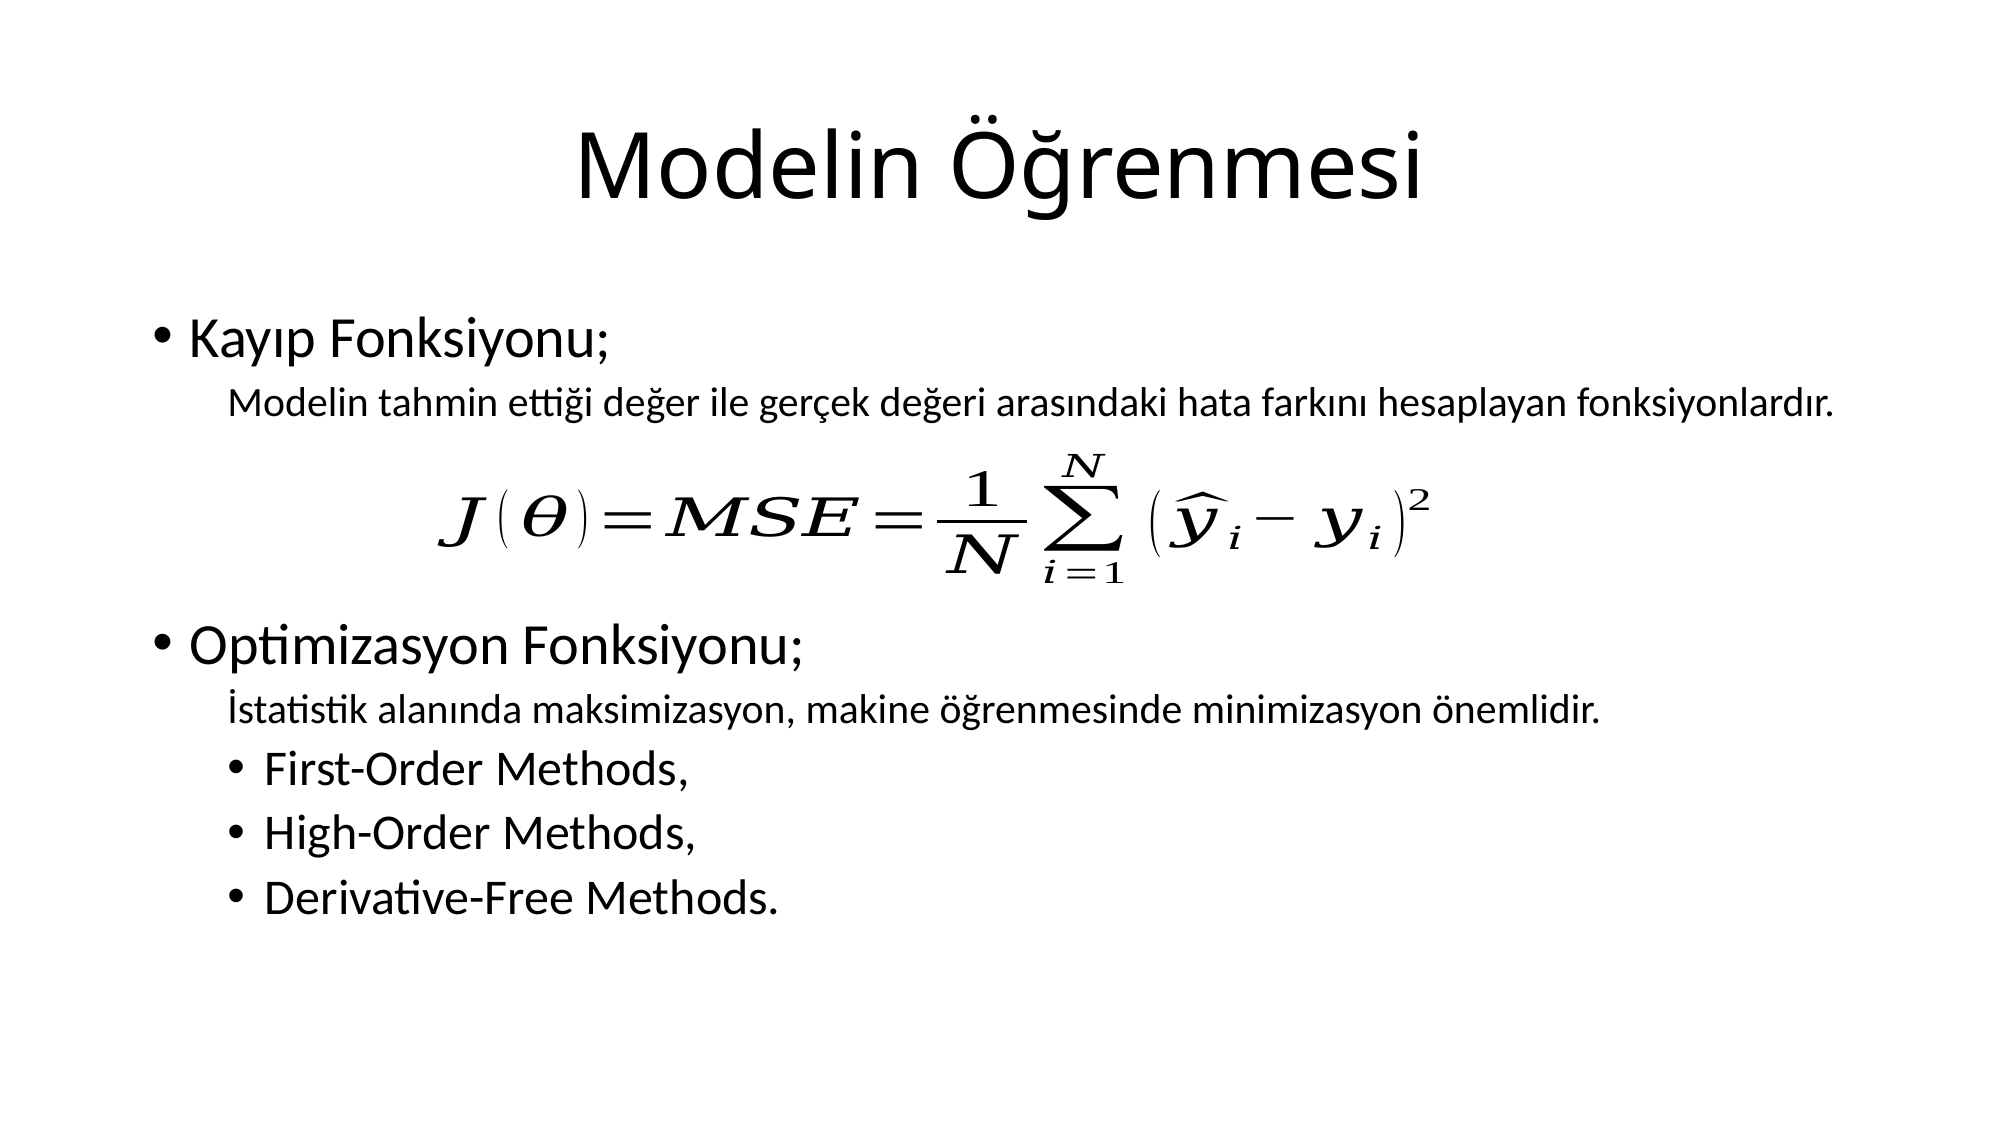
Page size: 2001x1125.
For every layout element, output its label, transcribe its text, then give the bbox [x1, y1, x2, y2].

list Kayıp Fonksiyonu; Modelin tahmin ettiği değer ile gerçek değeri arasındaki hata farkını hesaplayan fonksiyonlardır. Optimizasyon Fonksiyonu; İstatistik alanında maksimizasyon, makine öğrenmesinde minimizasyon önemlidir. First-Order Methods, High-Order Methods, Derivative-Free Methods. [137, 299, 1863, 1014]
title Modelin Öğrenmesi [137, 59, 1863, 278]
